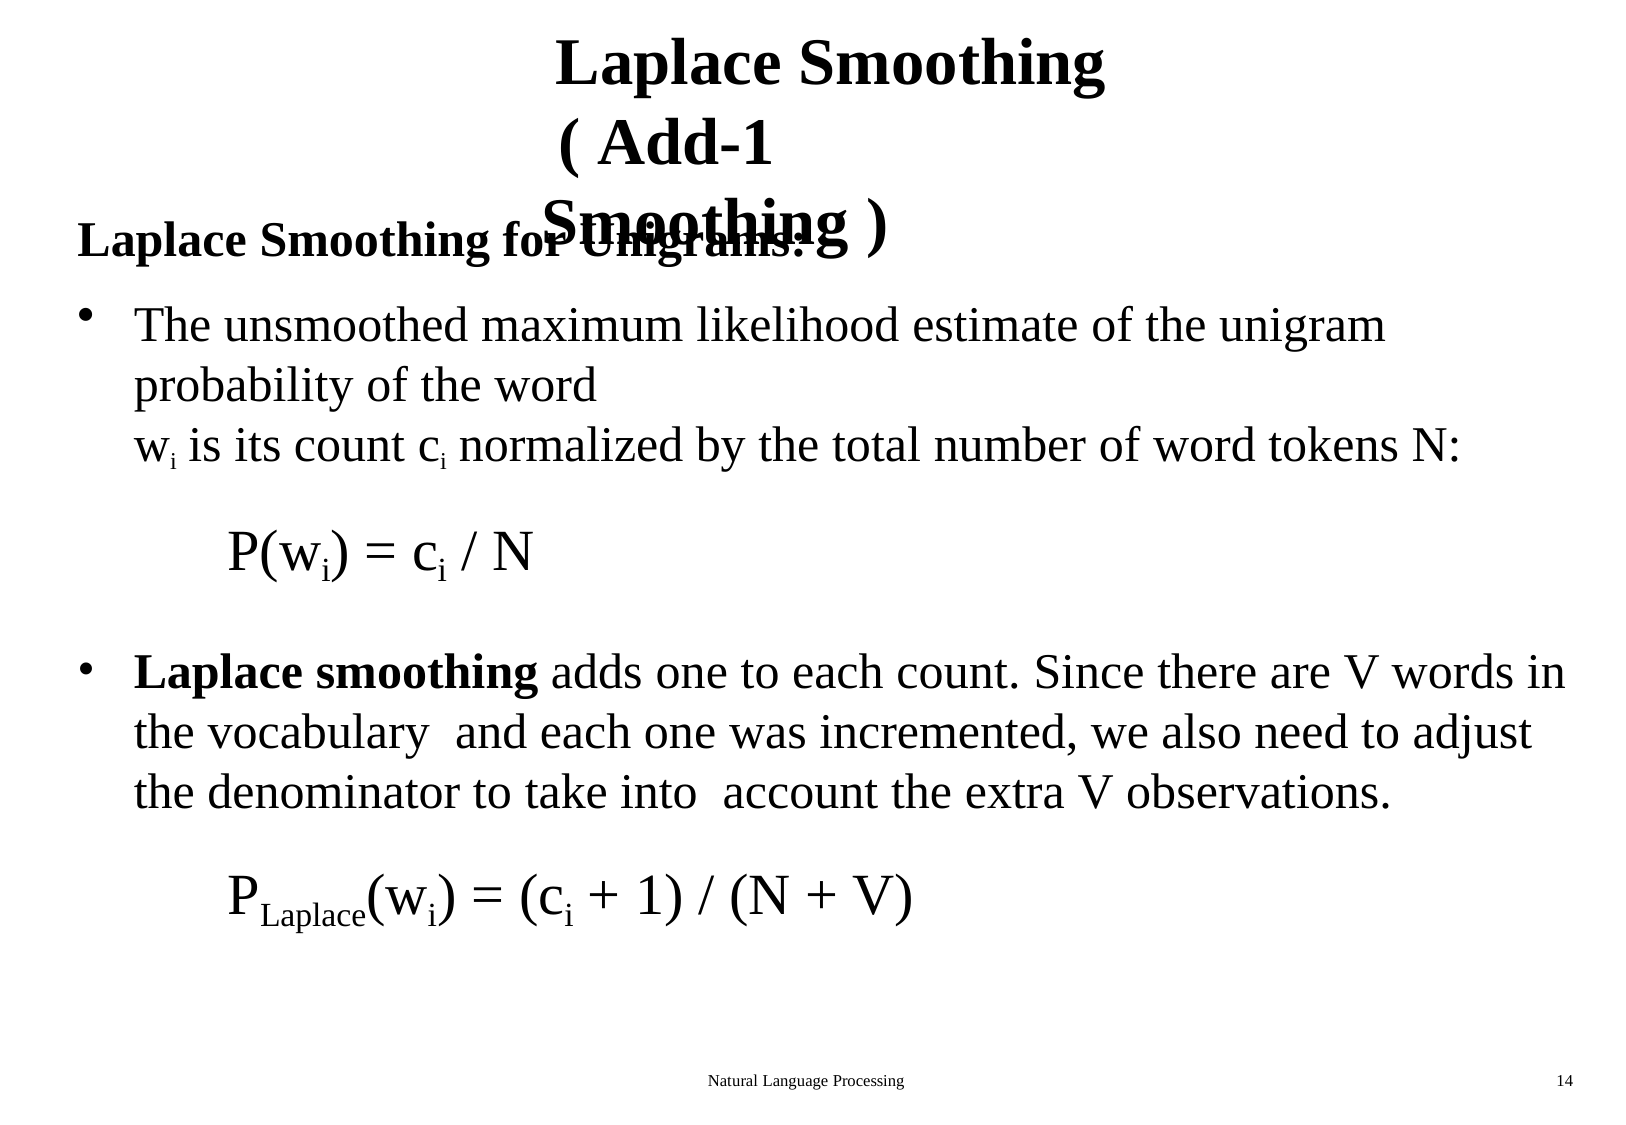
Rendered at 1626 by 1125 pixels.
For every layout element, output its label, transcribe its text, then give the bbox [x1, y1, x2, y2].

footer Natural Language Processing [705, 1069, 906, 1125]
title Laplace Smoothing ( Add-1 Smoothing ) [539, 15, 1123, 258]
text_box Laplace Smoothing for Unigrams: The unsmoothed maximum likelihood estimate of the unigram probability of the word wi is its count ci normalized by the total number of word tokens N: P(wi) = ci / N Laplace smoothing adds one to each count. Since there are V words in the vocabulary and each one was incremented, we also need to adjust the denominator to take into account the extra V observations. PLaplace(wi) = (ci + 1) / (N + V) [65, 179, 1597, 933]
slide_number 14 [1550, 1069, 1580, 1125]
